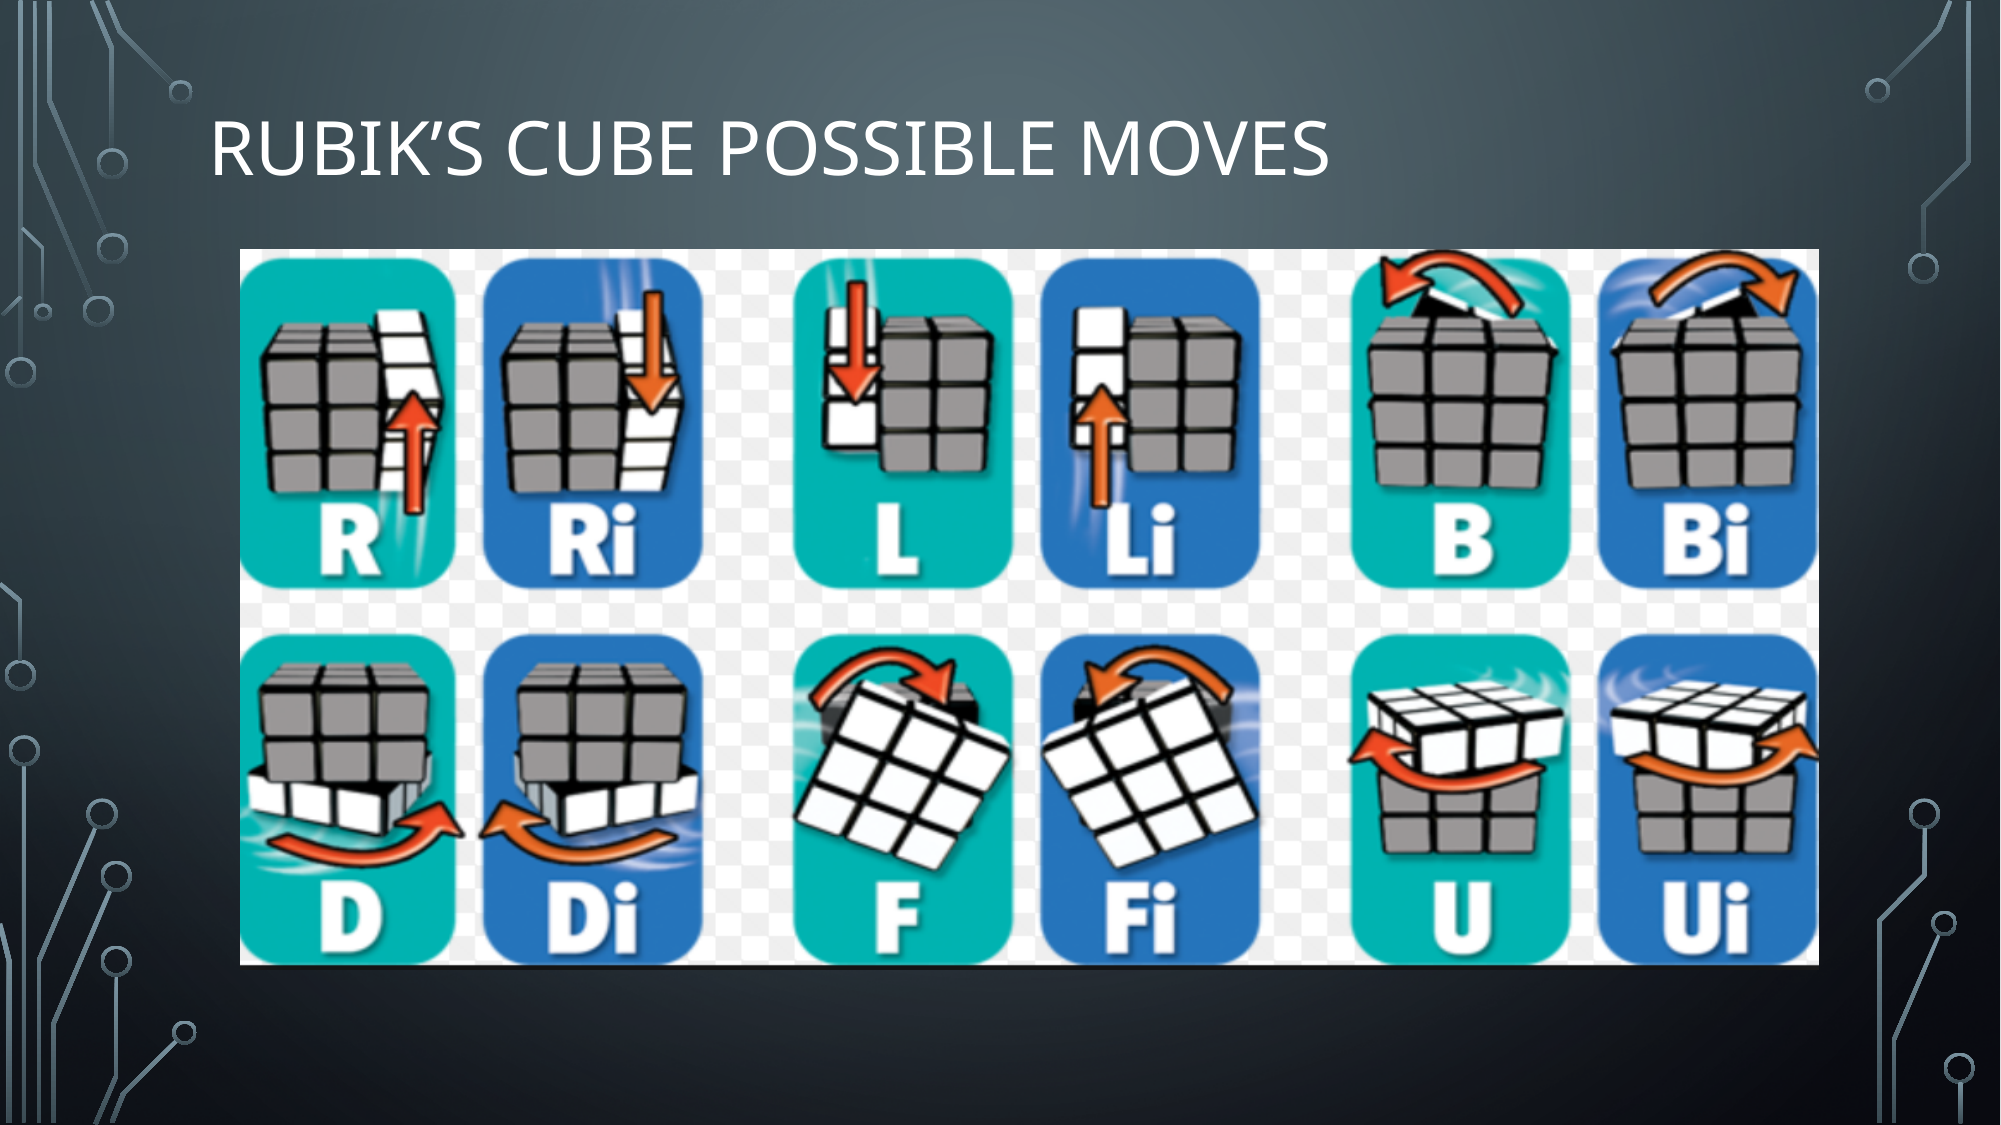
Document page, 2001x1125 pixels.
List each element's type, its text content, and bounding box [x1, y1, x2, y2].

title Rubik’s Cube Possible Moves [193, 29, 1819, 273]
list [239, 249, 1819, 971]
